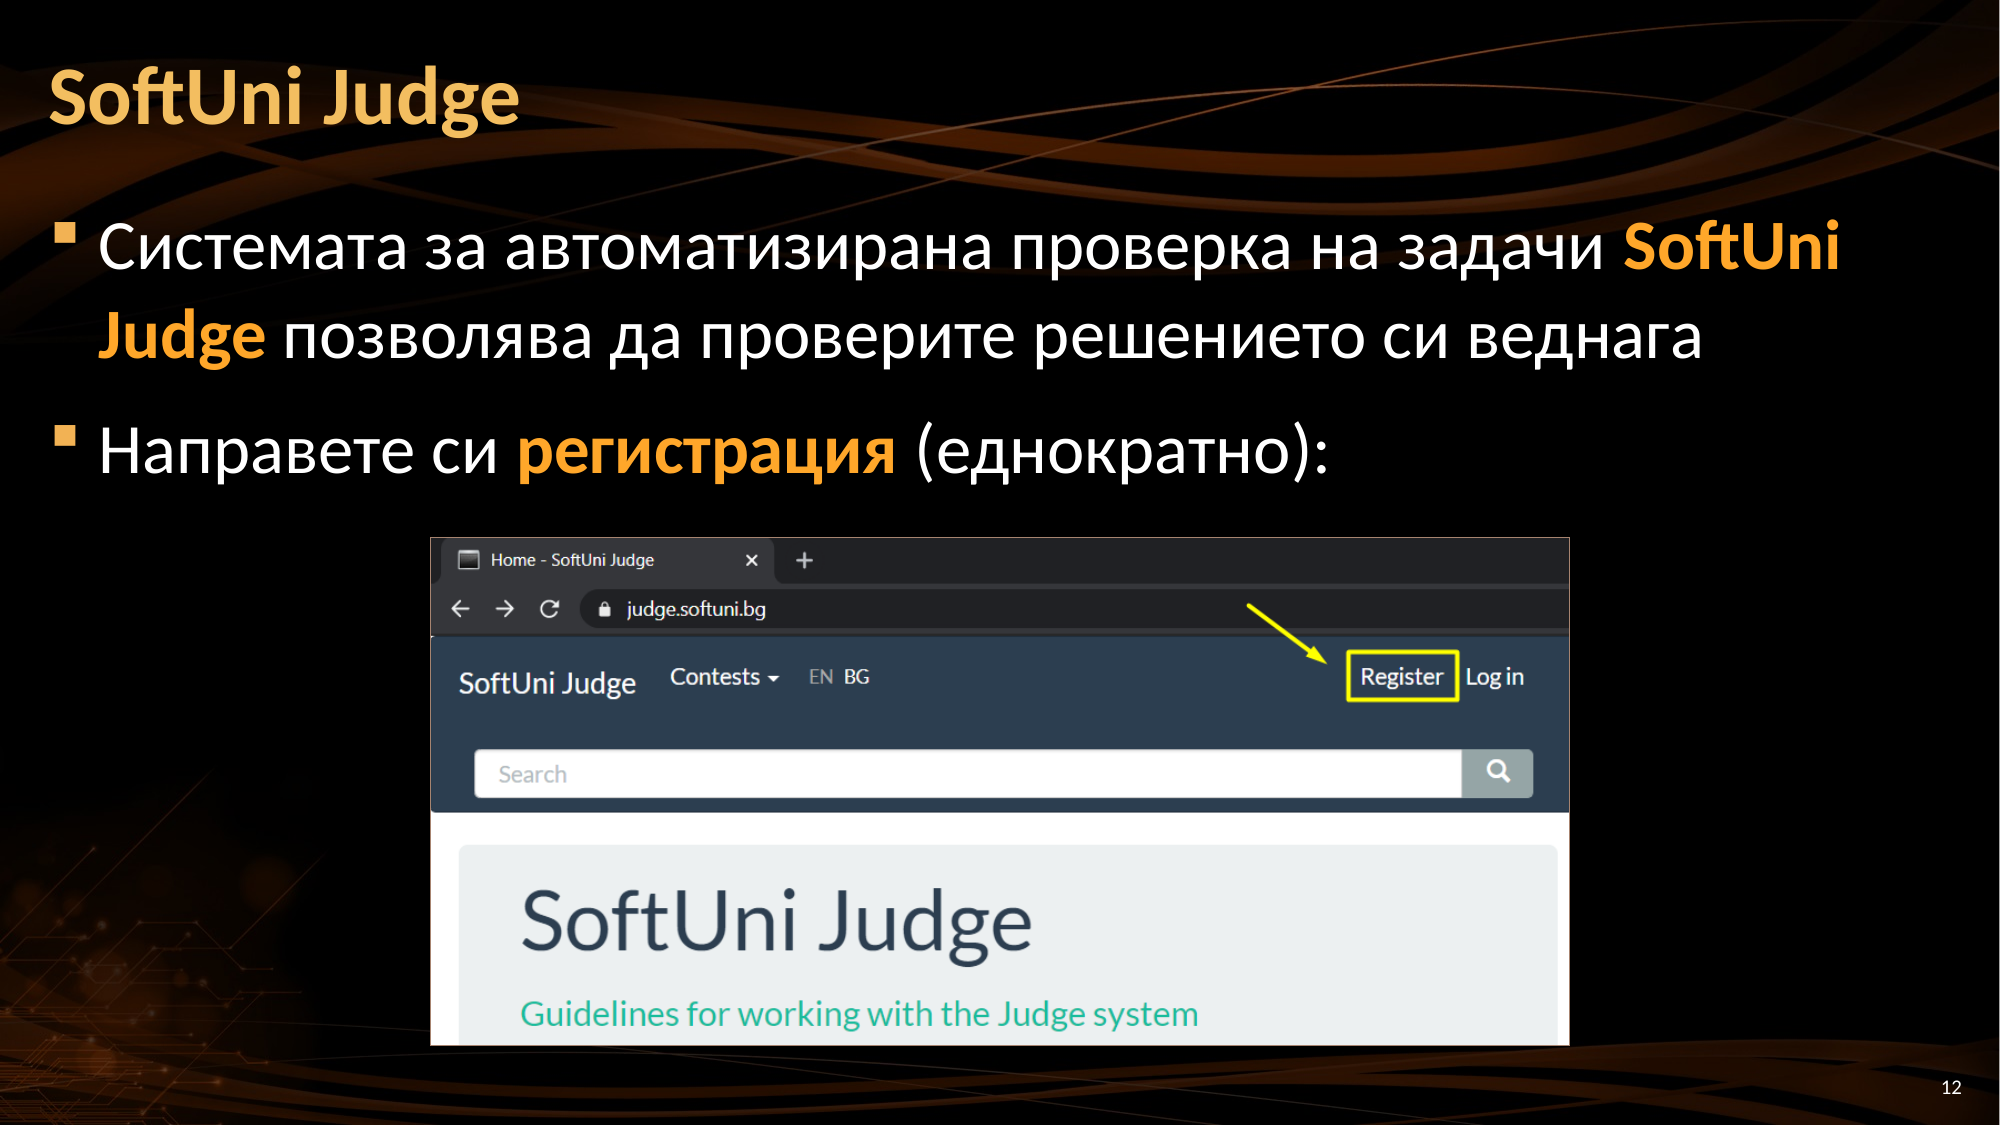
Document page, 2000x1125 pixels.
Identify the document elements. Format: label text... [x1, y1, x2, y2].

list Системата за автоматизирана проверка на задачи SoftUni Judge позволява да проверите решението си веднага Направете си регистрация (еднократно): [31, 189, 1968, 1103]
picture [0, 0, 2000, 1125]
title SoftUni Judge [30, 6, 1968, 189]
